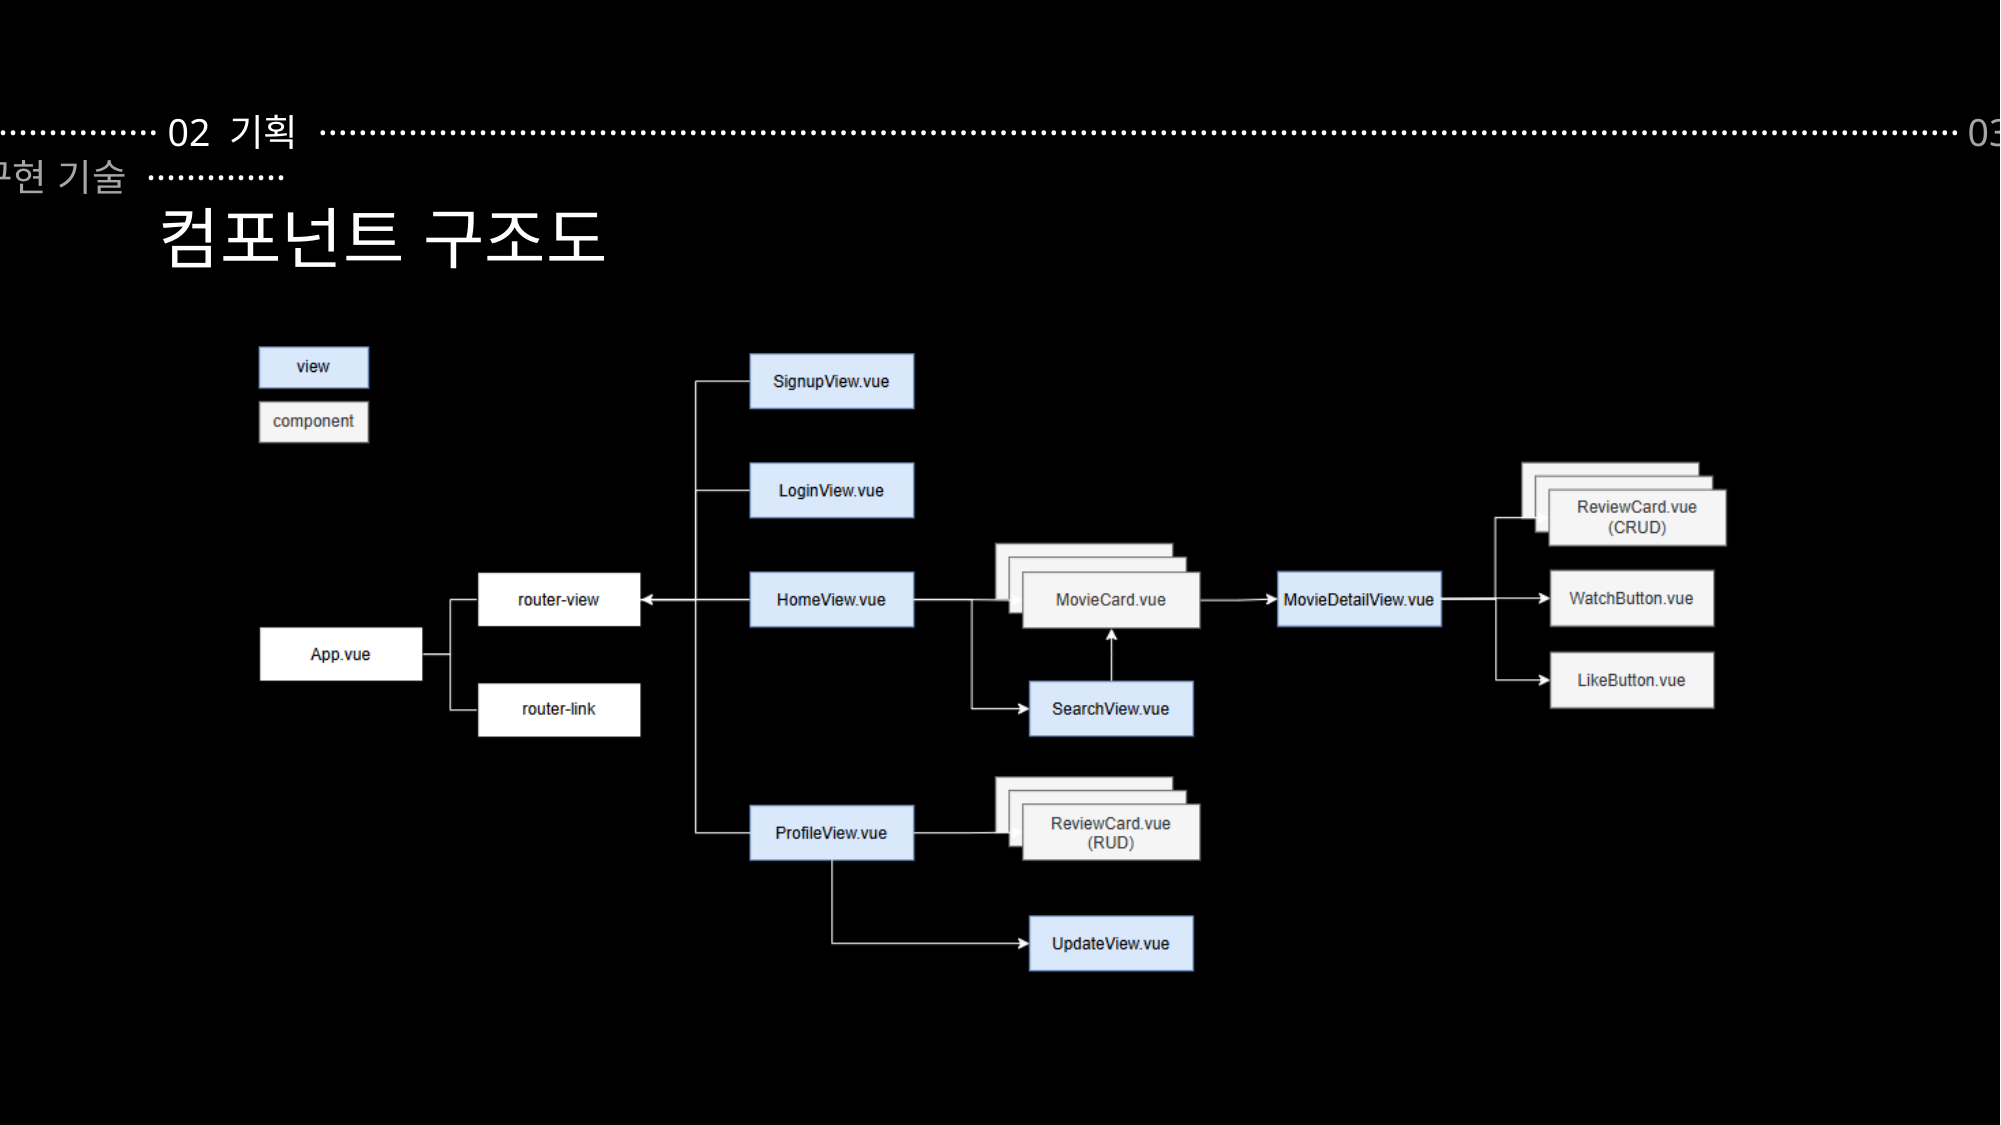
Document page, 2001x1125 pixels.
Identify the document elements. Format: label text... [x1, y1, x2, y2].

text_box ·················· 02 기획 ···································································································································································· 03 구현 기술 ·············· [0, 101, 2000, 207]
text_box 컴포넌트 구조도 [144, 207, 910, 284]
picture [236, 311, 1739, 997]
